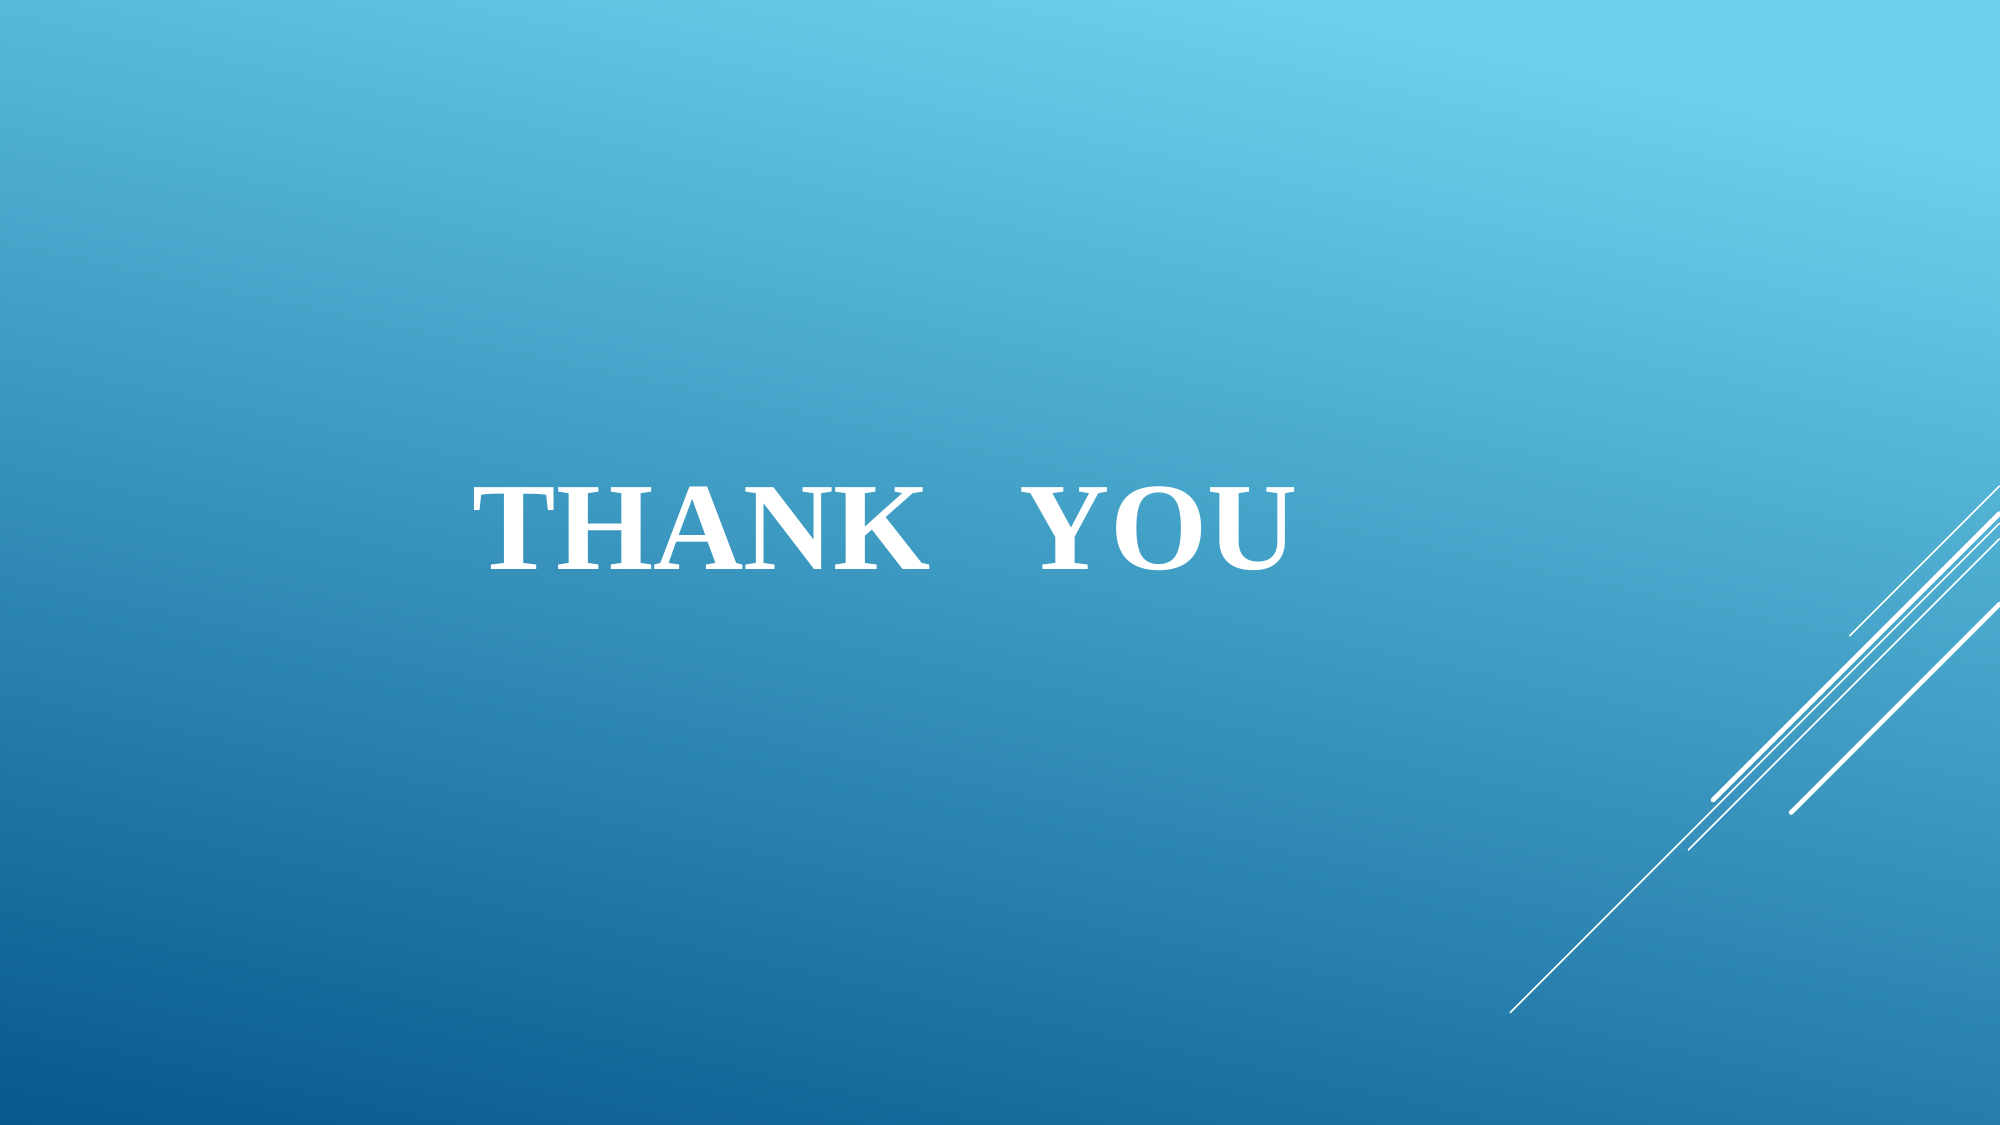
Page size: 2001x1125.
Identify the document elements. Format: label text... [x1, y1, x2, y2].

title THANK YOU [457, 395, 1348, 643]
